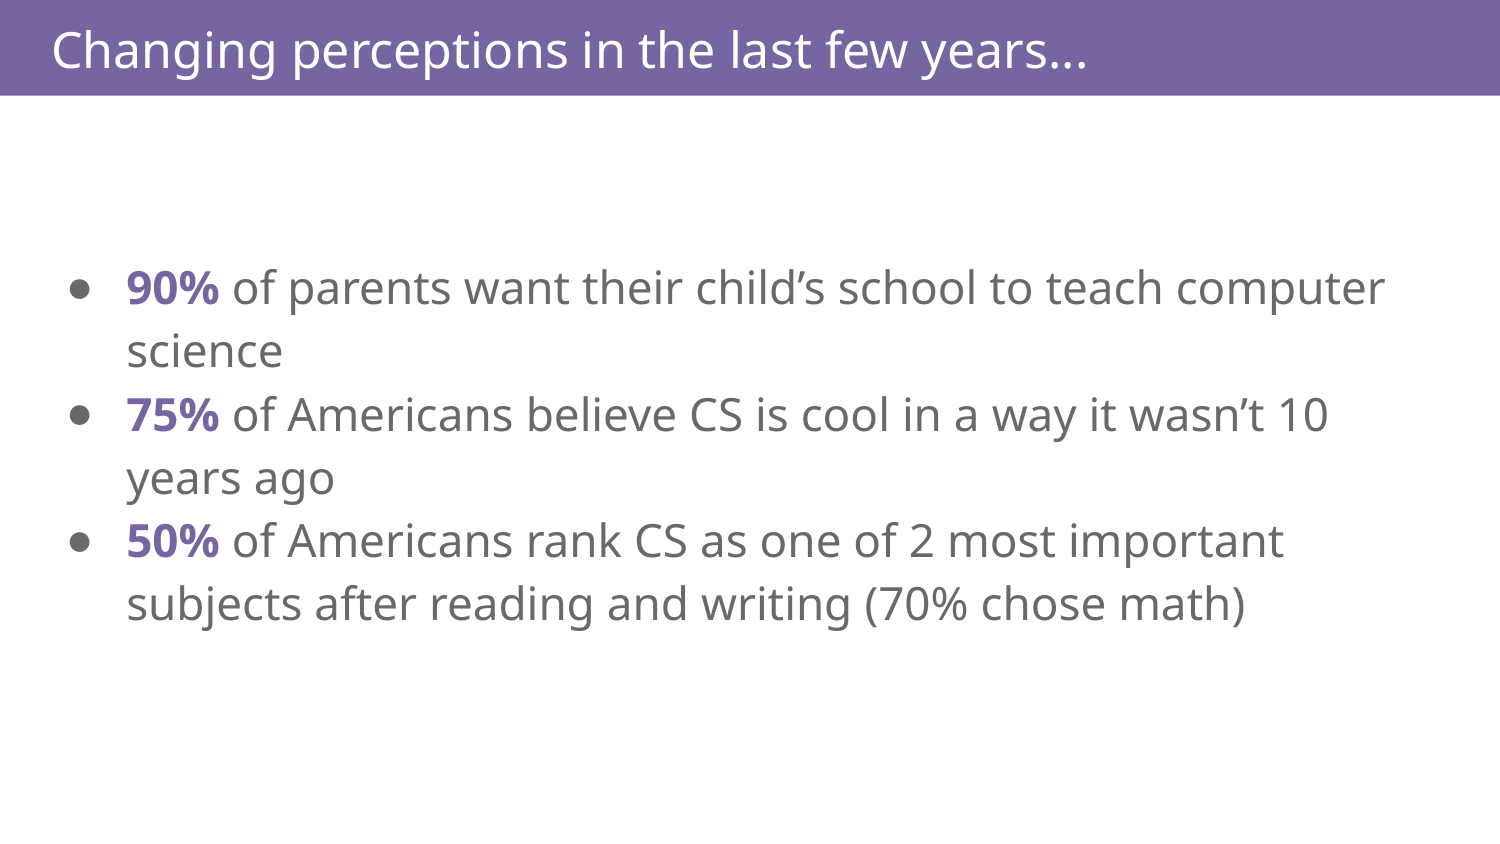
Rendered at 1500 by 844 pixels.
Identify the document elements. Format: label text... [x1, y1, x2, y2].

text_box [0, 0, 1500, 96]
text_box Changing perceptions in the last few years... [36, 3, 1447, 59]
text_box 90% of parents want their child’s school to teach computer science 75% of Americans believe CS is cool in a way it wasn’t 10 years ago 50% of Americans rank CS as one of 2 most important subjects after reading and writing (70% chose math) [36, 116, 1447, 764]
